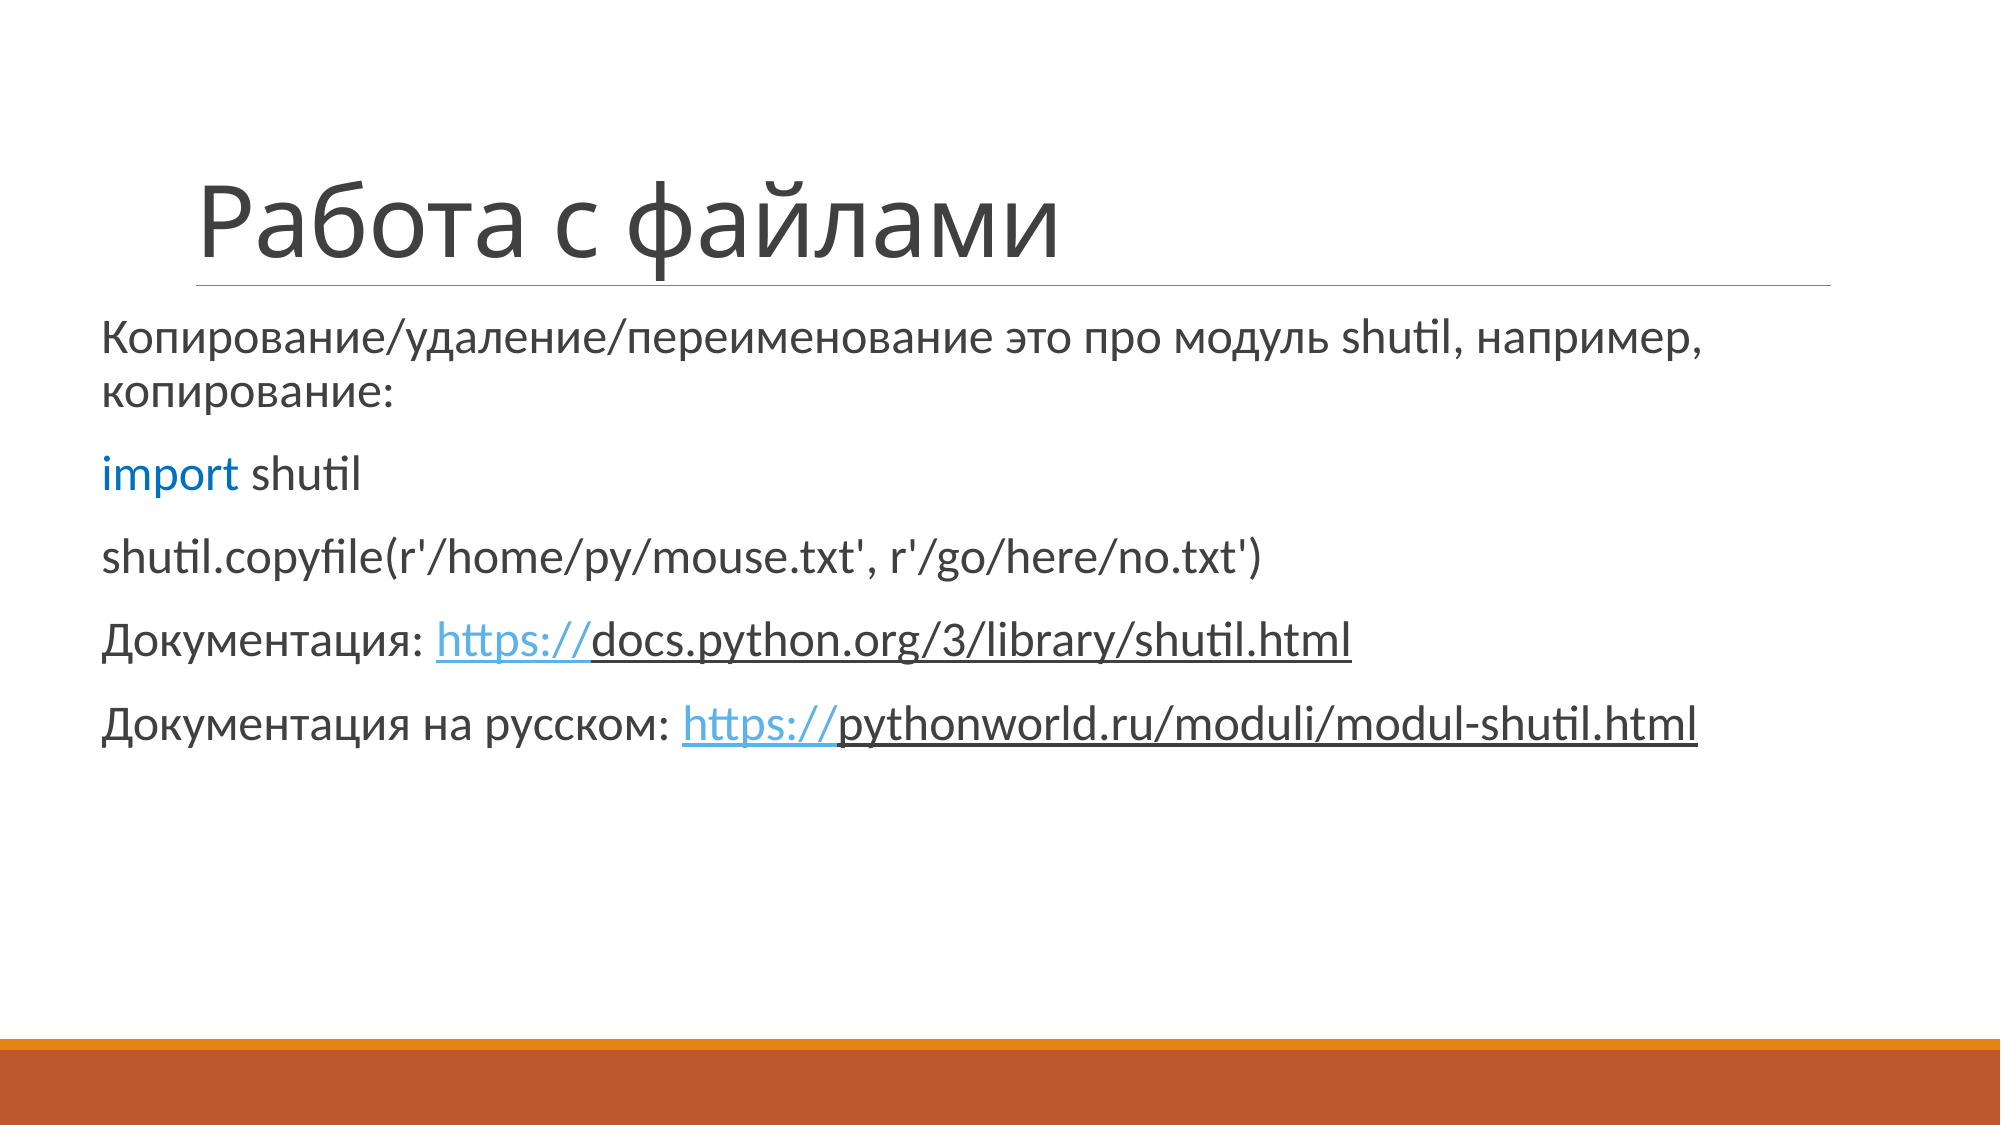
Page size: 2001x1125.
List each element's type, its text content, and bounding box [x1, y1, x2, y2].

title Работа с файлами [180, 47, 1830, 285]
list Копирование/удаление/переименование это про модуль shutil, например, копирование: import shutil shutil.copyfile(r'/home/py/mouse.txt', r'/go/here/no.txt') Документация: https://docs.python.org/3/library/shutil.html Документация на русском: https://pythonworld.ru/moduli/modul-shutil.html [101, 302, 1900, 963]
